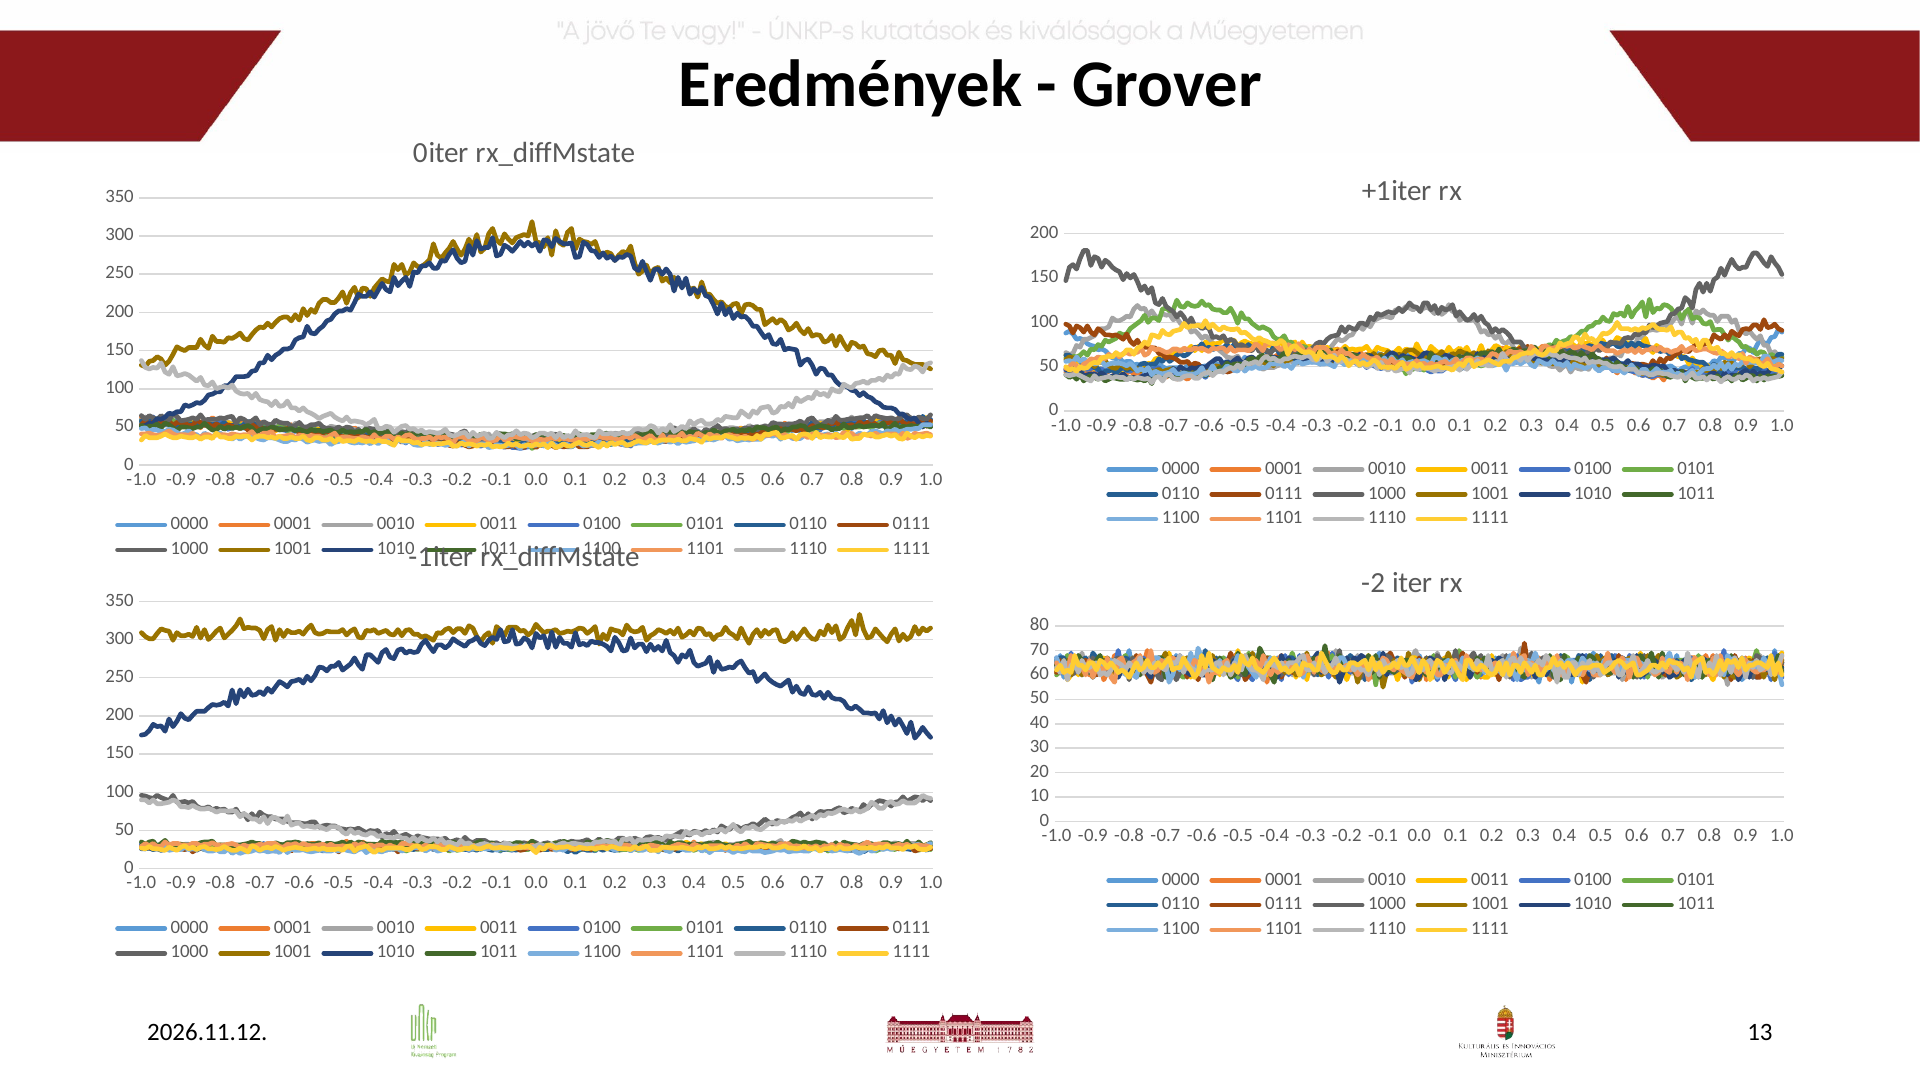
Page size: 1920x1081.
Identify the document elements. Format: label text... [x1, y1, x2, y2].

chart [1014, 545, 1810, 946]
text_box Eredmények - Grover [493, 32, 1448, 128]
chart [1014, 153, 1810, 535]
slide_number 13 [1355, 1001, 1788, 1059]
chart [87, 115, 960, 969]
slide_number 2024. 05. 27. [131, 1001, 564, 1059]
picture [0, 0, 1920, 1081]
